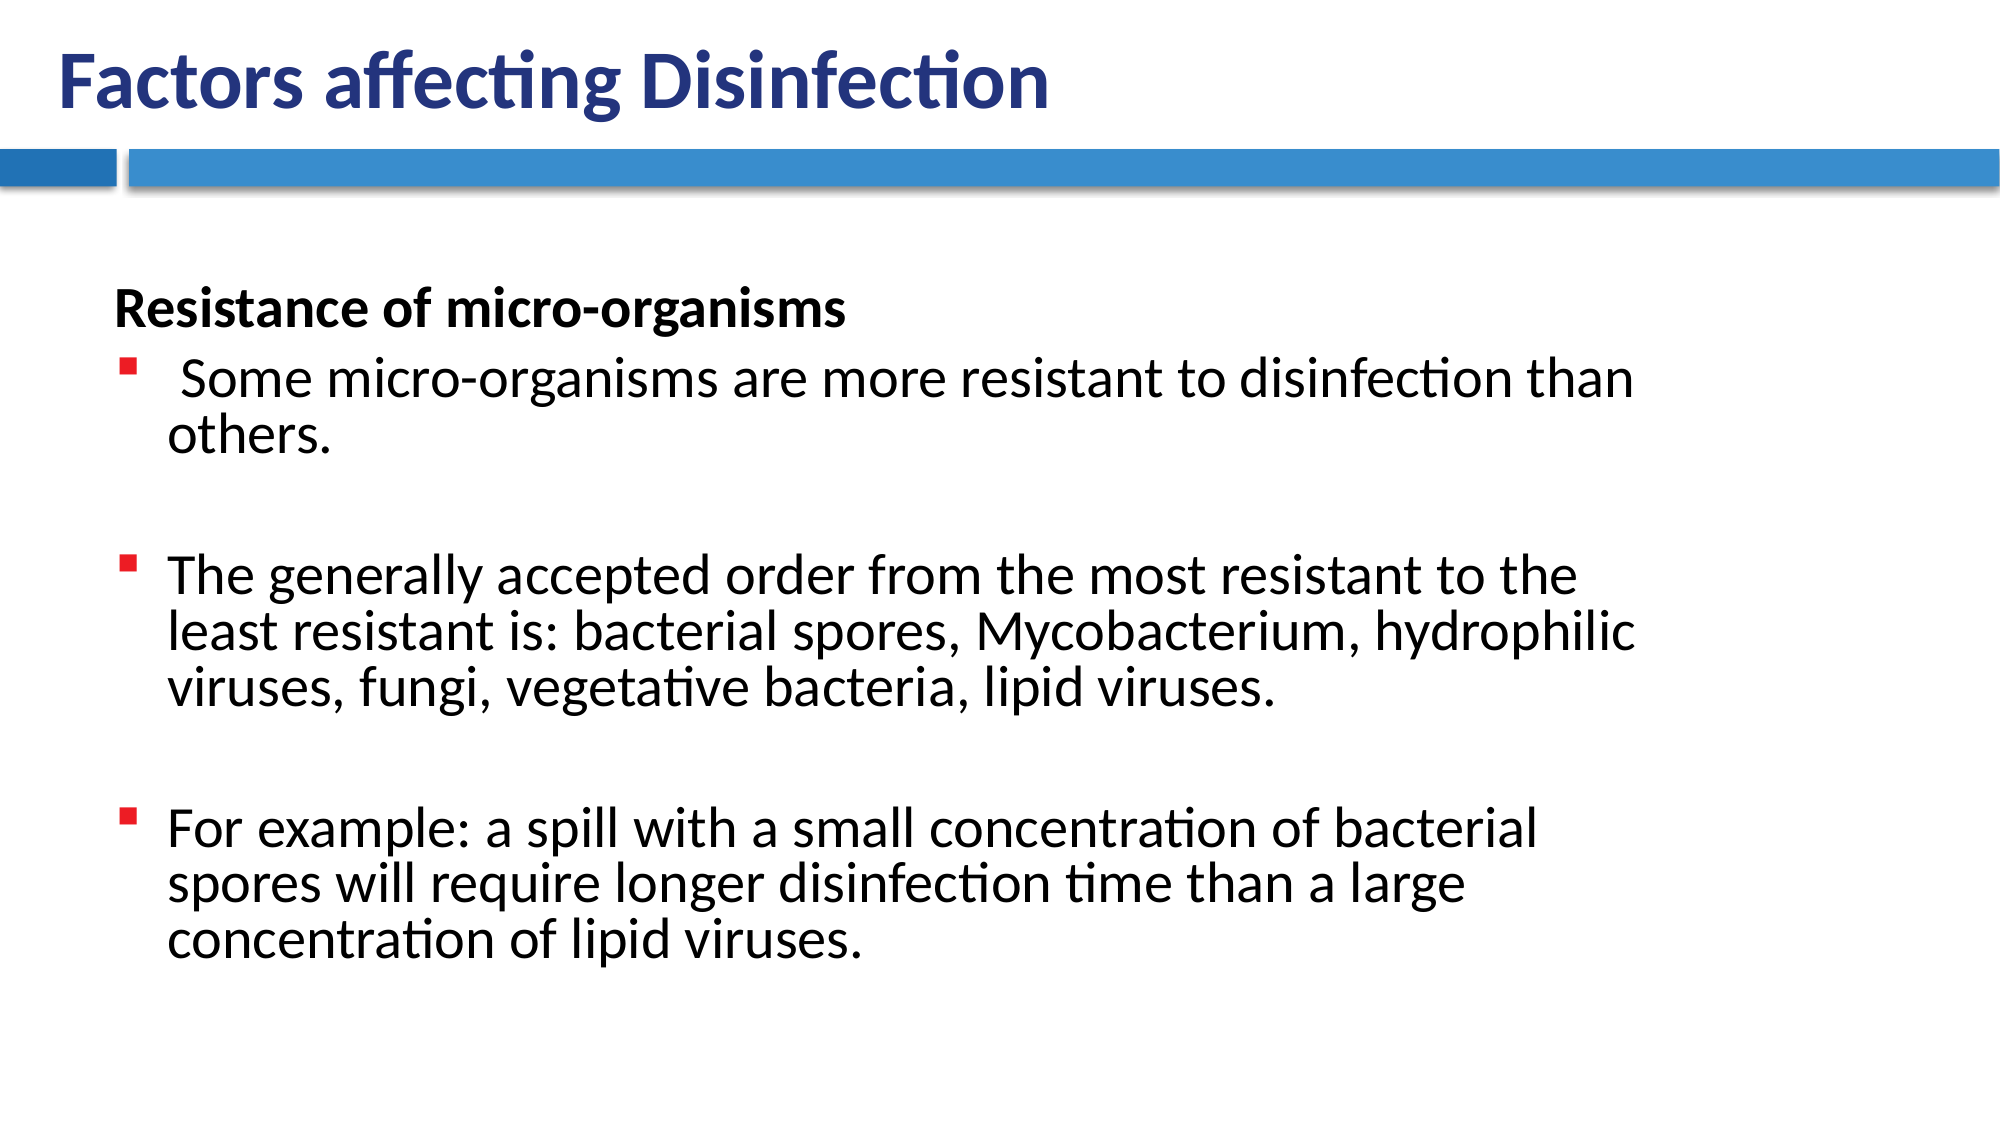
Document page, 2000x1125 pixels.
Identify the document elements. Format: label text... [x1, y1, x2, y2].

title Factors affecting Disinfection [43, 14, 1827, 136]
list Resistance of micro-organisms Some micro-organisms are more resistant to disinfection than others. The generally accepted order from the most resistant to the least resistant is: bacterial spores, Mycobacterium, hydrophilic viruses, fungi, vegetative bacteria, lipid viruses. For example: a spill with a small concentration of bacterial spores will require longer disinfection time than a large concentration of lipid viruses. [99, 275, 1688, 1018]
